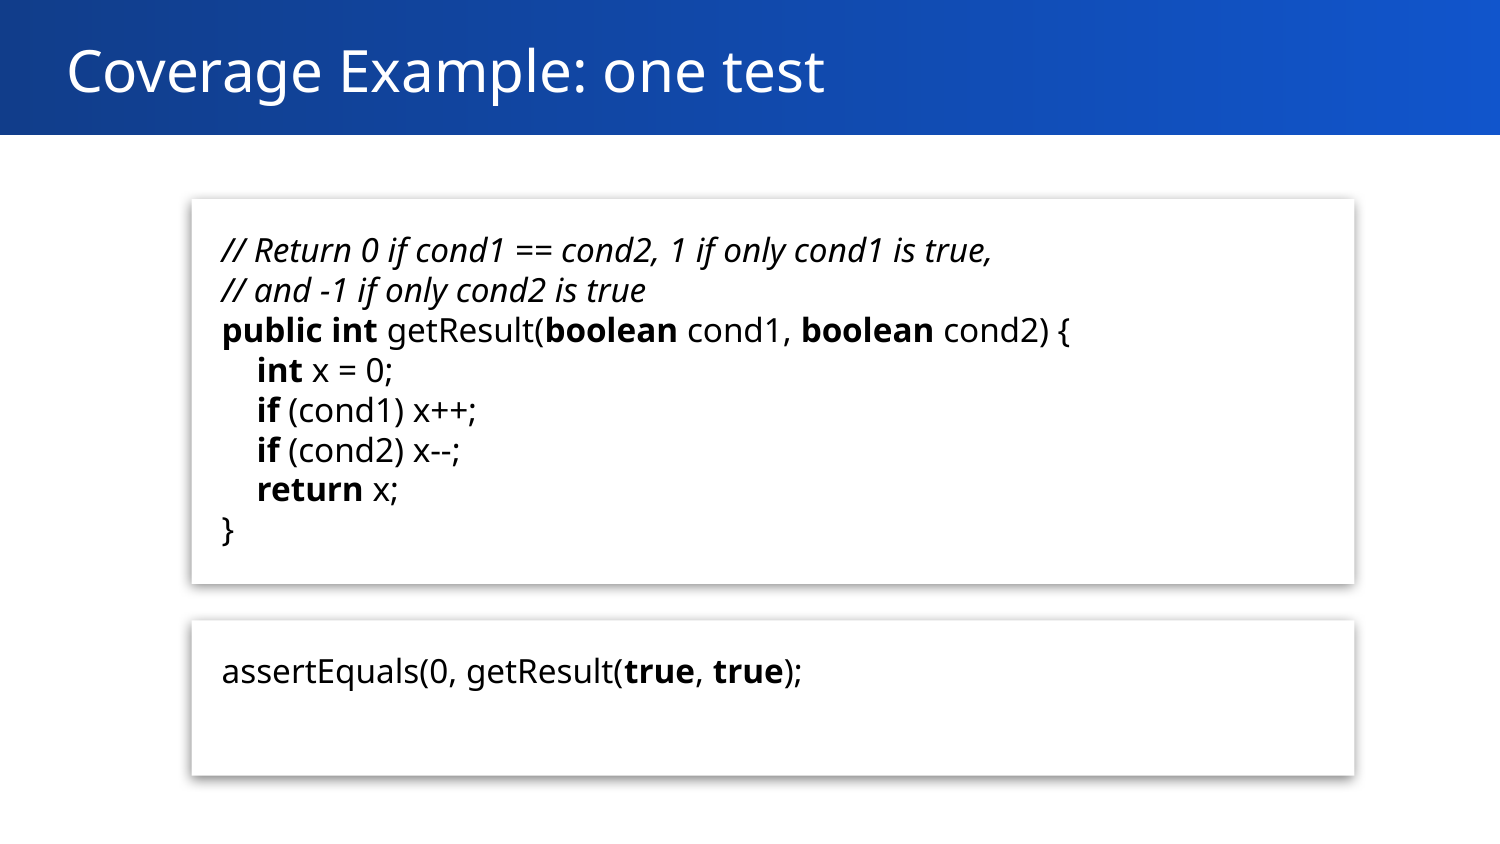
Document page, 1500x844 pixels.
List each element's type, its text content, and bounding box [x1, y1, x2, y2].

text_box // Return 0 if cond1 == cond2, 1 if only cond1 is true, // and -1 if only cond2 is true public int getResult(boolean cond1, boolean cond2) { int x = 0; if (cond1) x++; if (cond2) x--; return x; } [191, 199, 1355, 584]
text_box assertEquals(0, getResult(true, true); [191, 620, 1355, 776]
title Coverage Example: one test [51, 19, 1449, 122]
